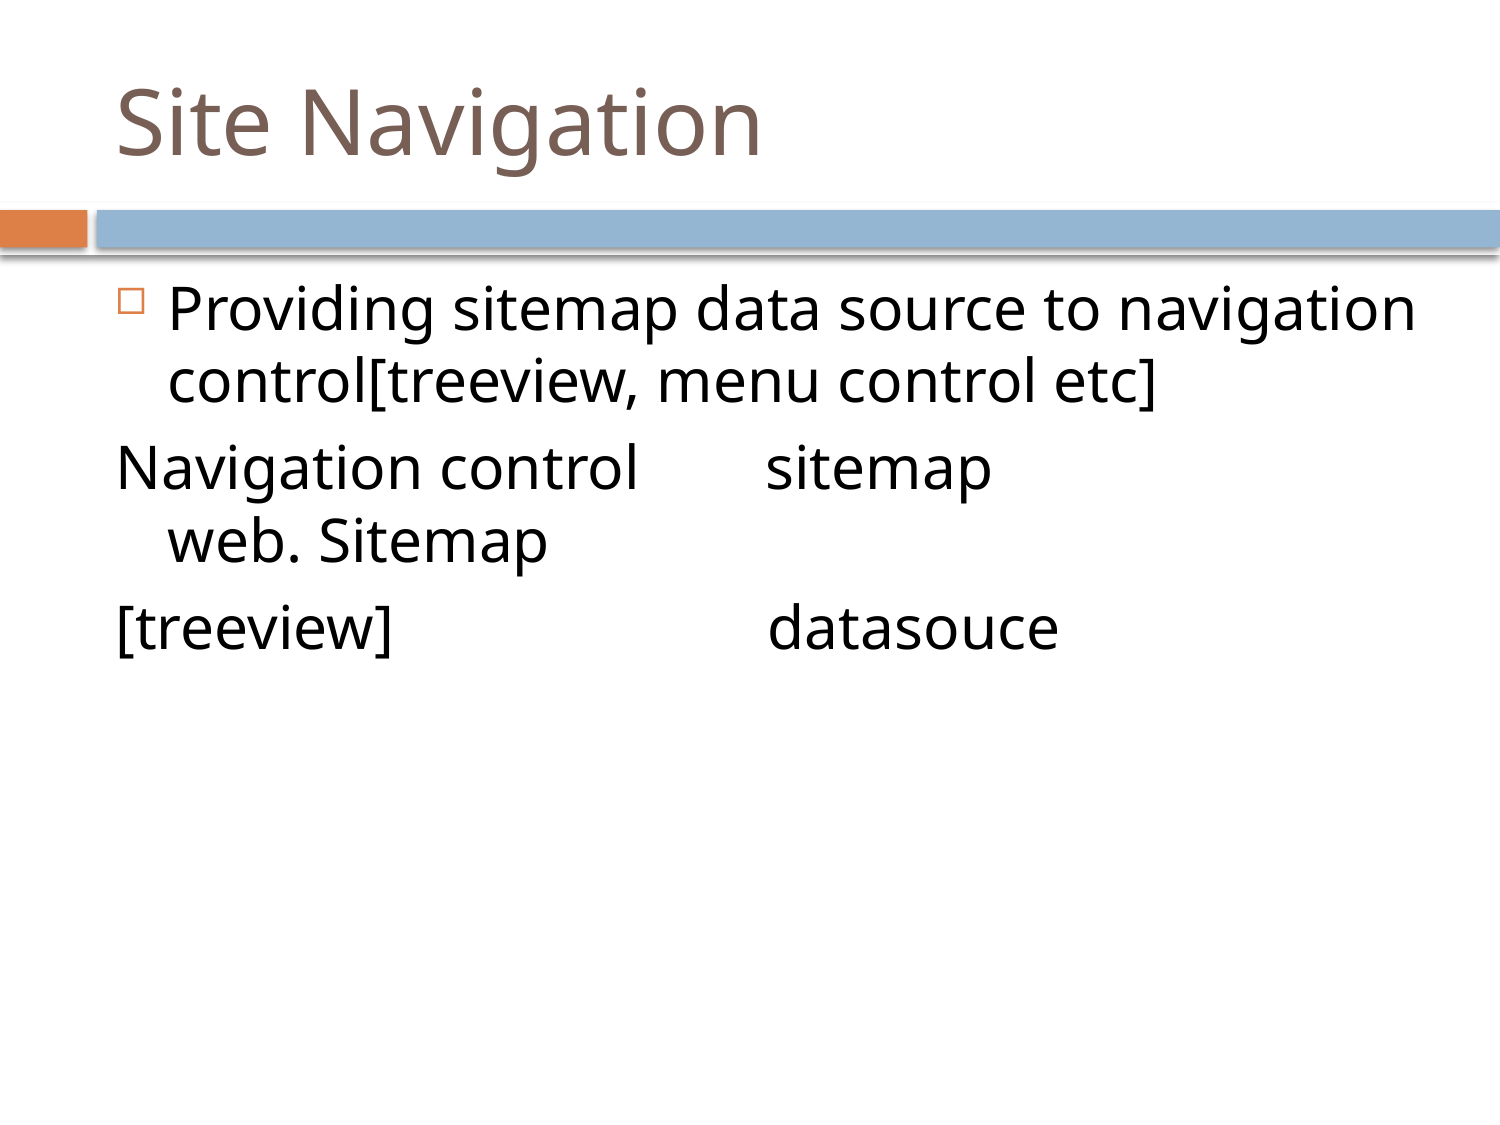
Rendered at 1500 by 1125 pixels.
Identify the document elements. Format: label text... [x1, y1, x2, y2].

title Site Navigation [100, 37, 1438, 200]
list Providing sitemap data source to navigation control[treeview, menu control etc] Navigation control sitemap web. Sitemap [treeview] datasouce [100, 262, 1438, 1000]
